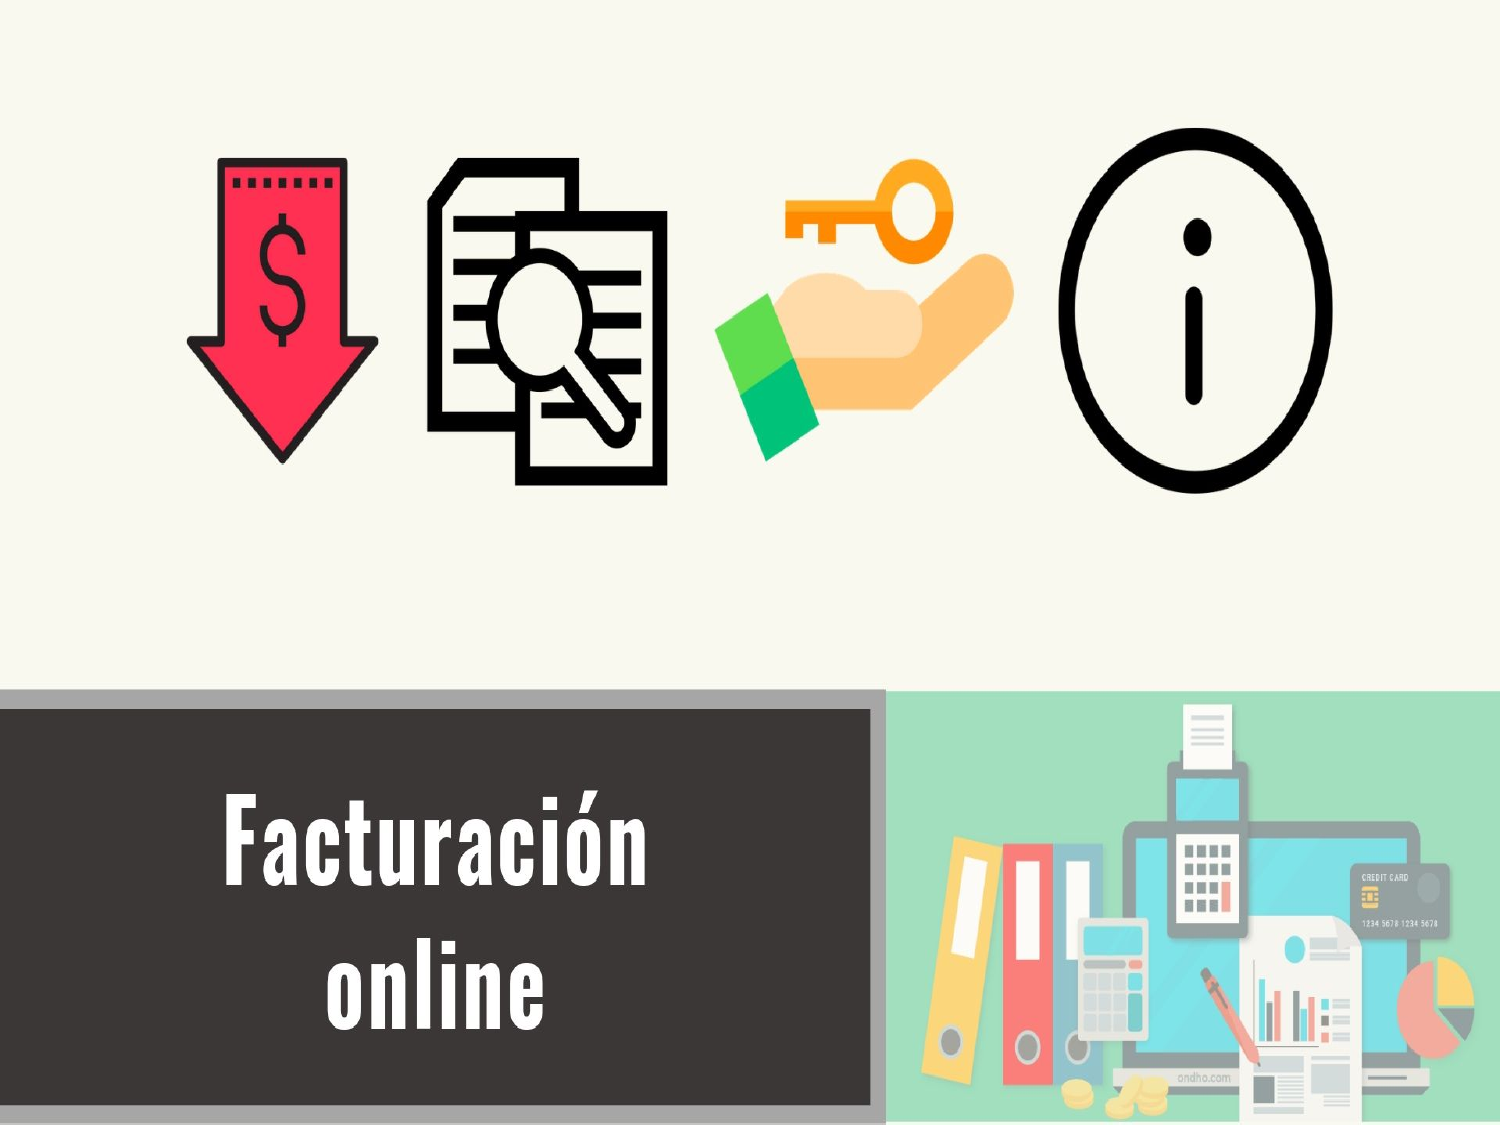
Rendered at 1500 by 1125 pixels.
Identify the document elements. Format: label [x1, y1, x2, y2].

list [0, 0, 1500, 1125]
